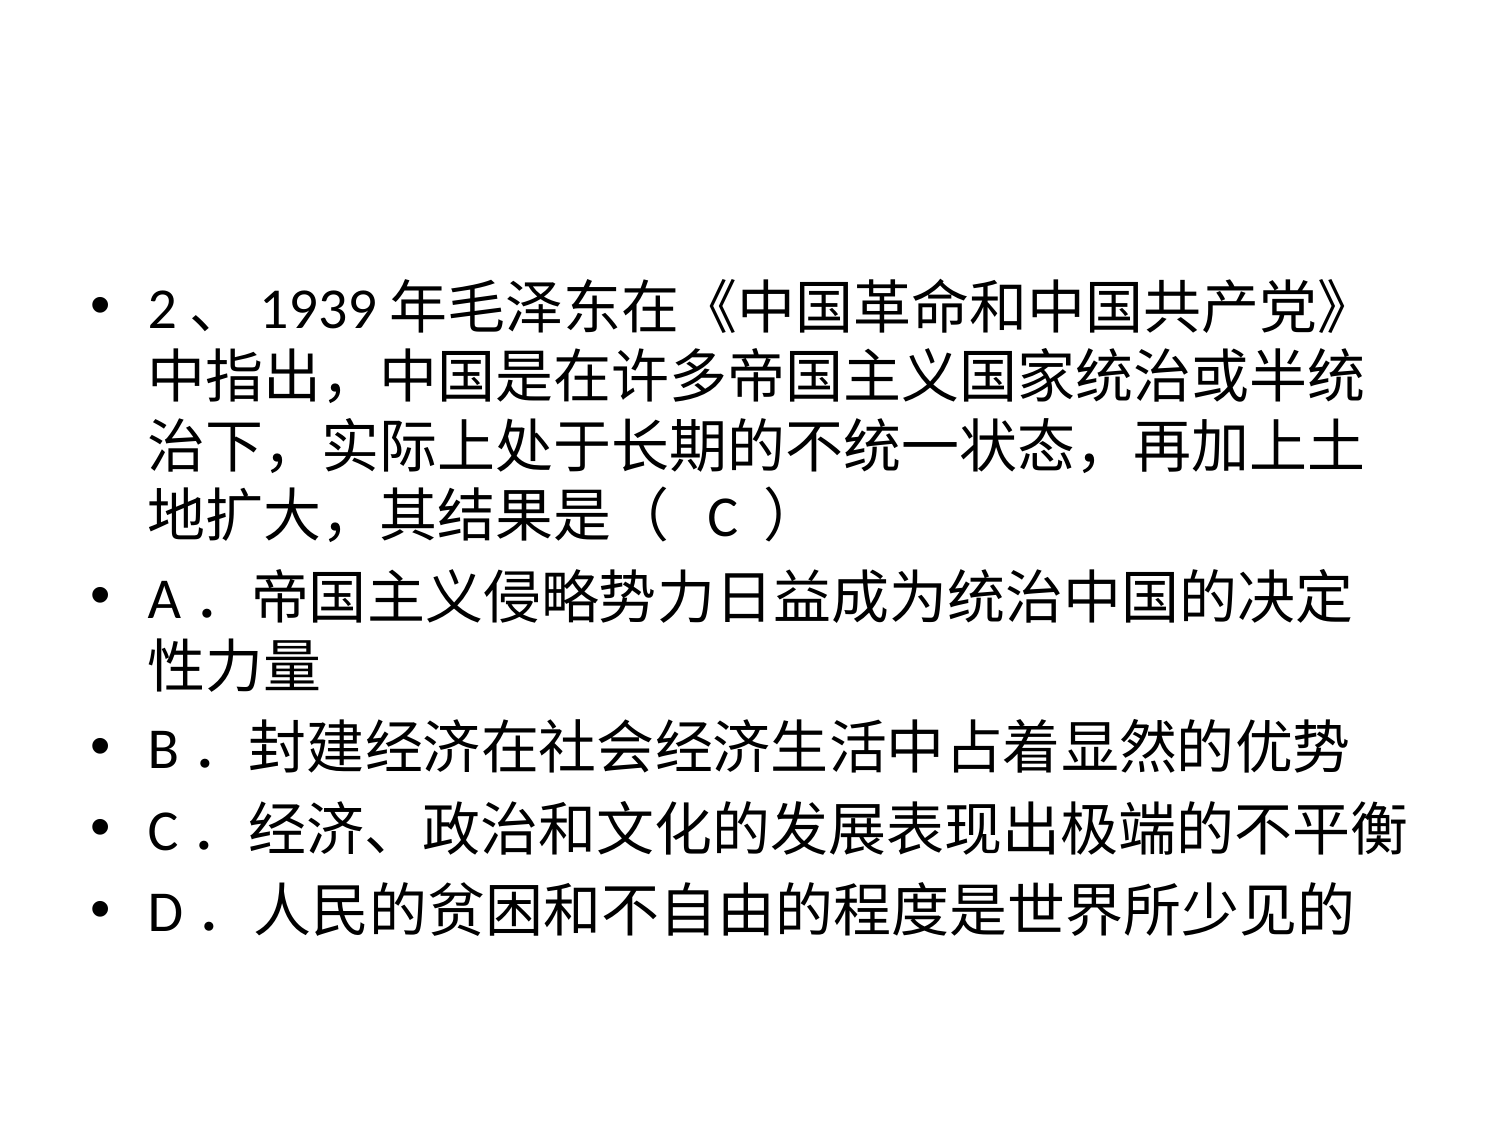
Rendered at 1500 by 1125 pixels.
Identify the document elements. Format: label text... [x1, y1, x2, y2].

list 2、1939年毛泽东在《中国革命和中国共产党》中指出，中国是在许多帝国主义国家统治或半统治下，实际上处于长期的不统一状态，再加上土地扩大，其结果是（ C ） A．帝国主义侵略势力日益成为统治中国的决定性力量 B．封建经济在社会经济生活中占着显然的优势 C．经济、政治和文化的发展表现出极端的不平衡 D．人民的贫困和不自由的程度是世界所少见的 [75, 262, 1425, 1005]
